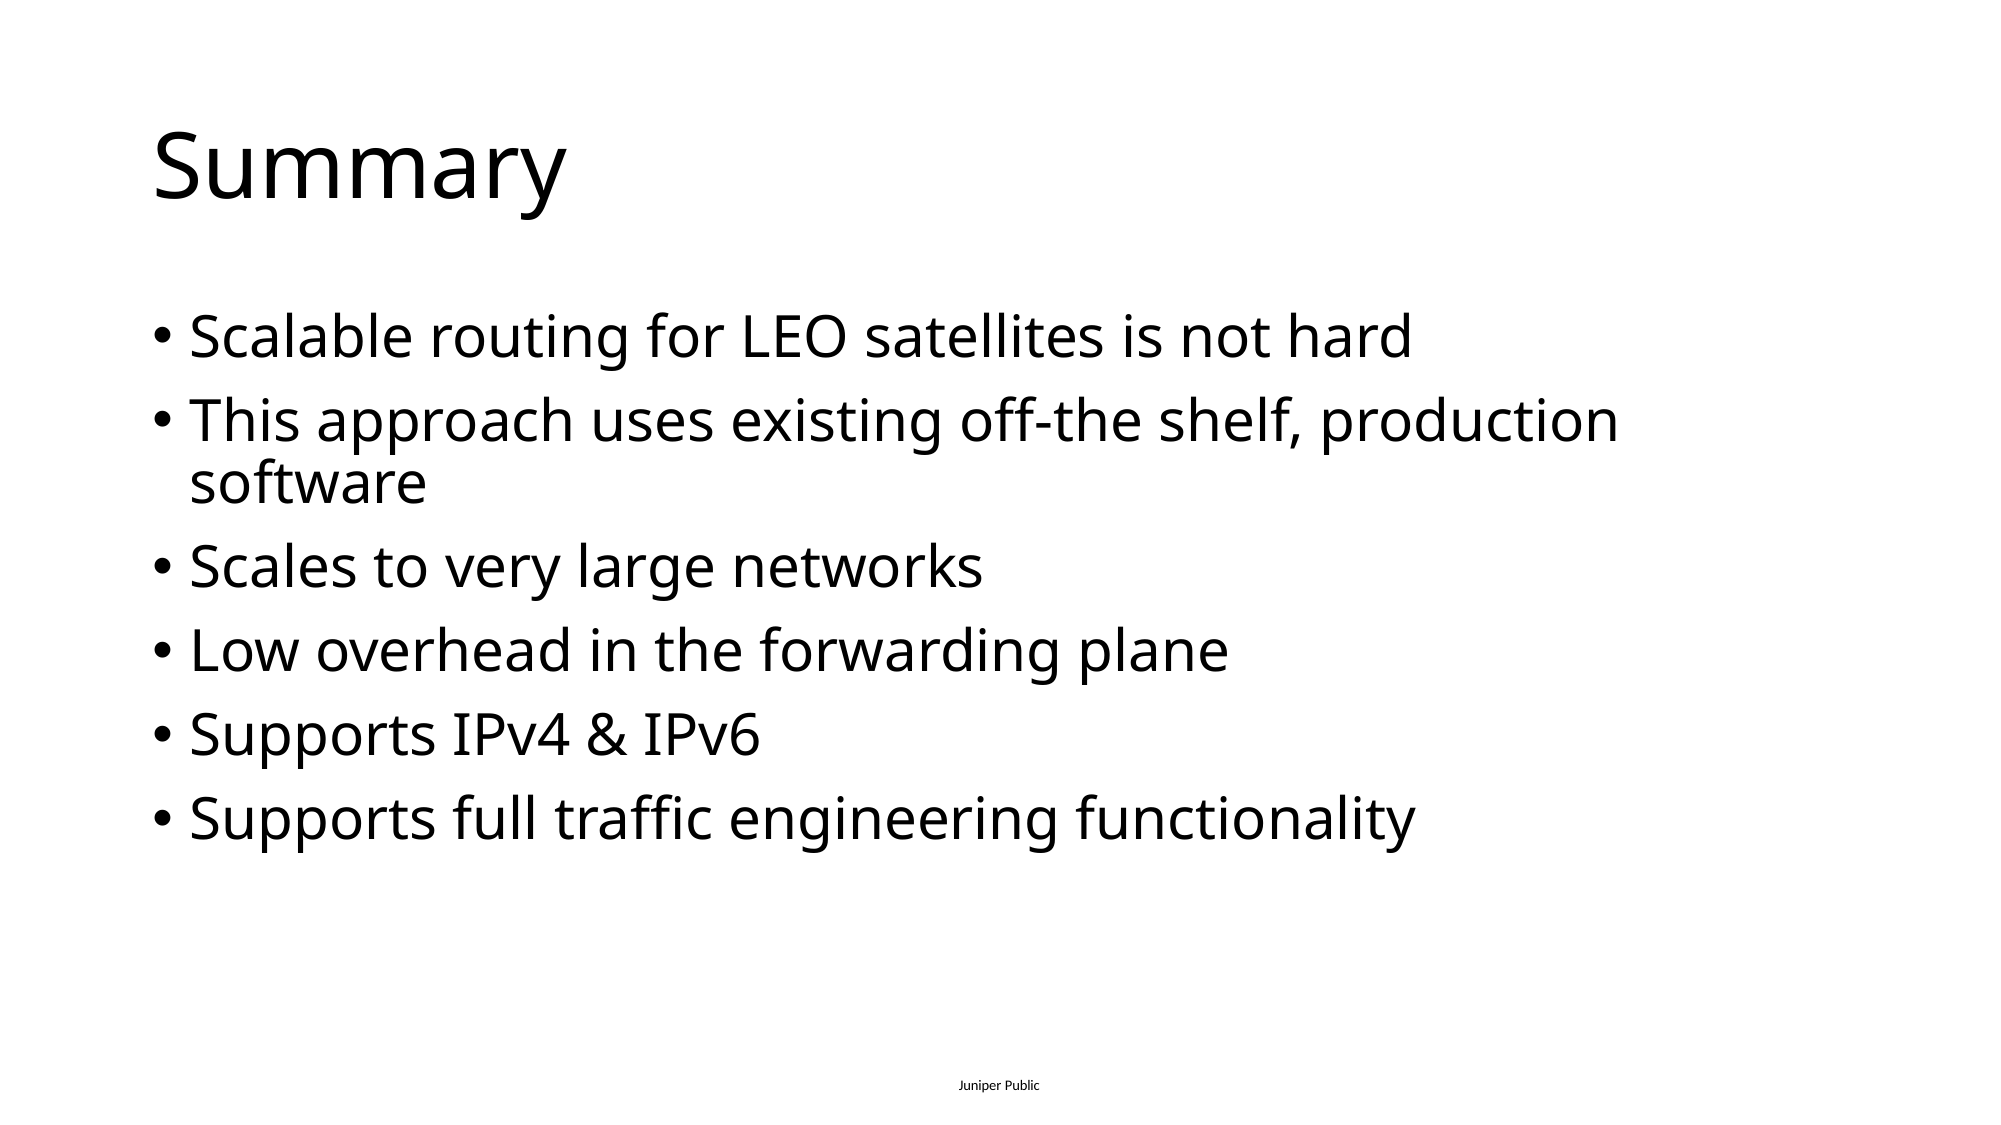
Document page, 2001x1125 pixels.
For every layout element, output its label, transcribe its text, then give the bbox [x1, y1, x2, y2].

list Scalable routing for LEO satellites is not hard This approach uses existing off-the shelf, production software Scales to very large networks Low overhead in the forwarding plane Supports IPv4 & IPv6 Supports full traffic engineering functionality [137, 299, 1863, 1014]
title Summary [137, 59, 1863, 278]
